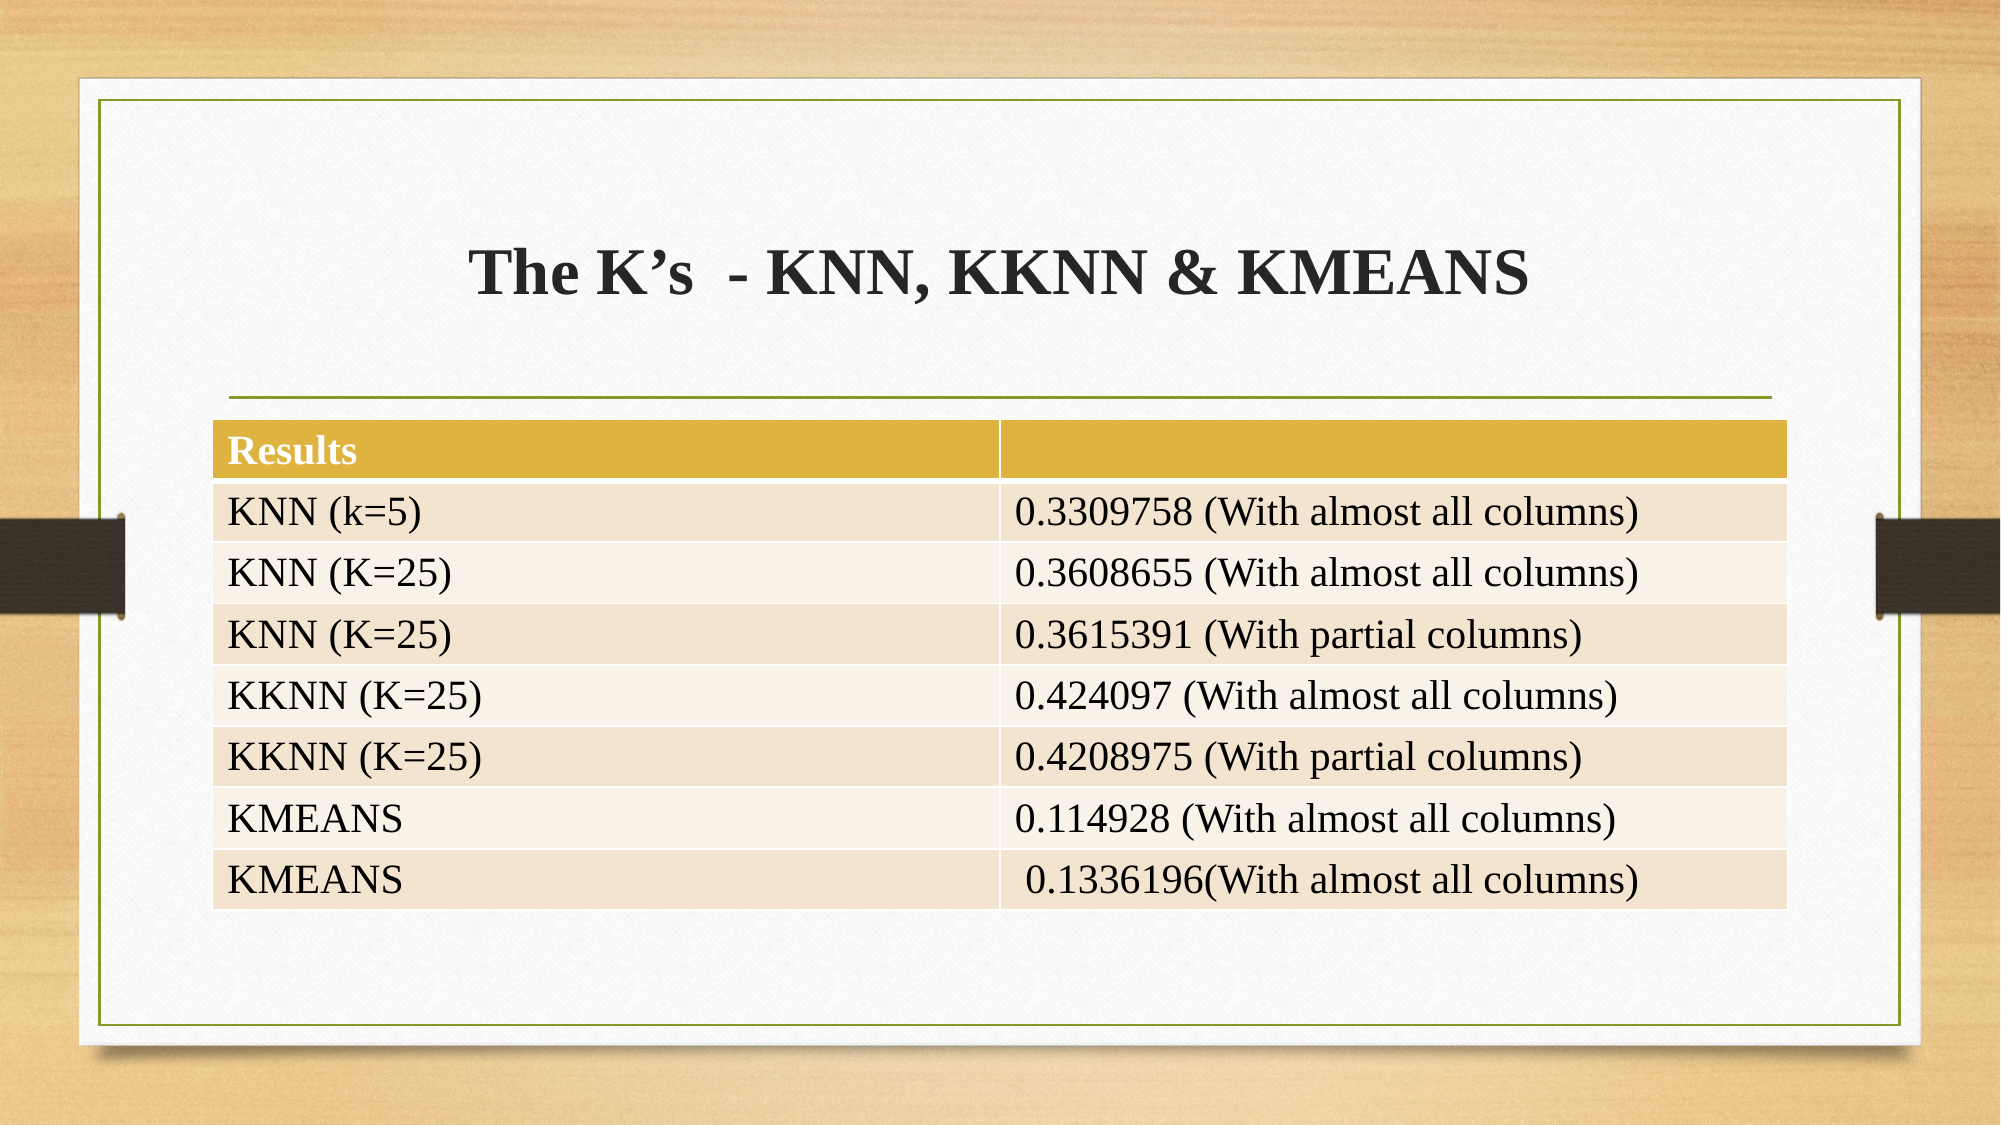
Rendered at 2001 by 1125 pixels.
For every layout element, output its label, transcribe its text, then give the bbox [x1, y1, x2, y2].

table_cell KKNN (K=25) [213, 666, 999, 725]
table_cell KMEANS [213, 788, 999, 848]
table_cell 0.3615391 (With partial columns) [1001, 604, 1787, 664]
table_header [1001, 420, 1787, 478]
table_cell KMEANS [213, 850, 999, 909]
title The K’s - KNN, KKNN & KMEANS [212, 161, 1788, 375]
table_header Results [213, 420, 999, 478]
table_cell KNN (K=25) [213, 604, 999, 664]
picture [0, 0, 2001, 1125]
table_cell KKNN (K=25) [213, 727, 999, 786]
table_cell 0.114928 (With almost all columns) [1001, 788, 1787, 848]
table_cell KNN (K=25) [213, 543, 999, 603]
table_cell 0.3608655 (With almost all columns) [1001, 543, 1787, 603]
table_cell 0.4208975 (With partial columns) [1001, 727, 1787, 786]
table_cell 0.424097 (With almost all columns) [1001, 666, 1787, 725]
table_cell 0.3309758 (With almost all columns) [1001, 484, 1787, 541]
table_cell 0.1336196(With almost all columns) [1001, 850, 1787, 909]
table_cell KNN (k=5) [213, 484, 999, 541]
